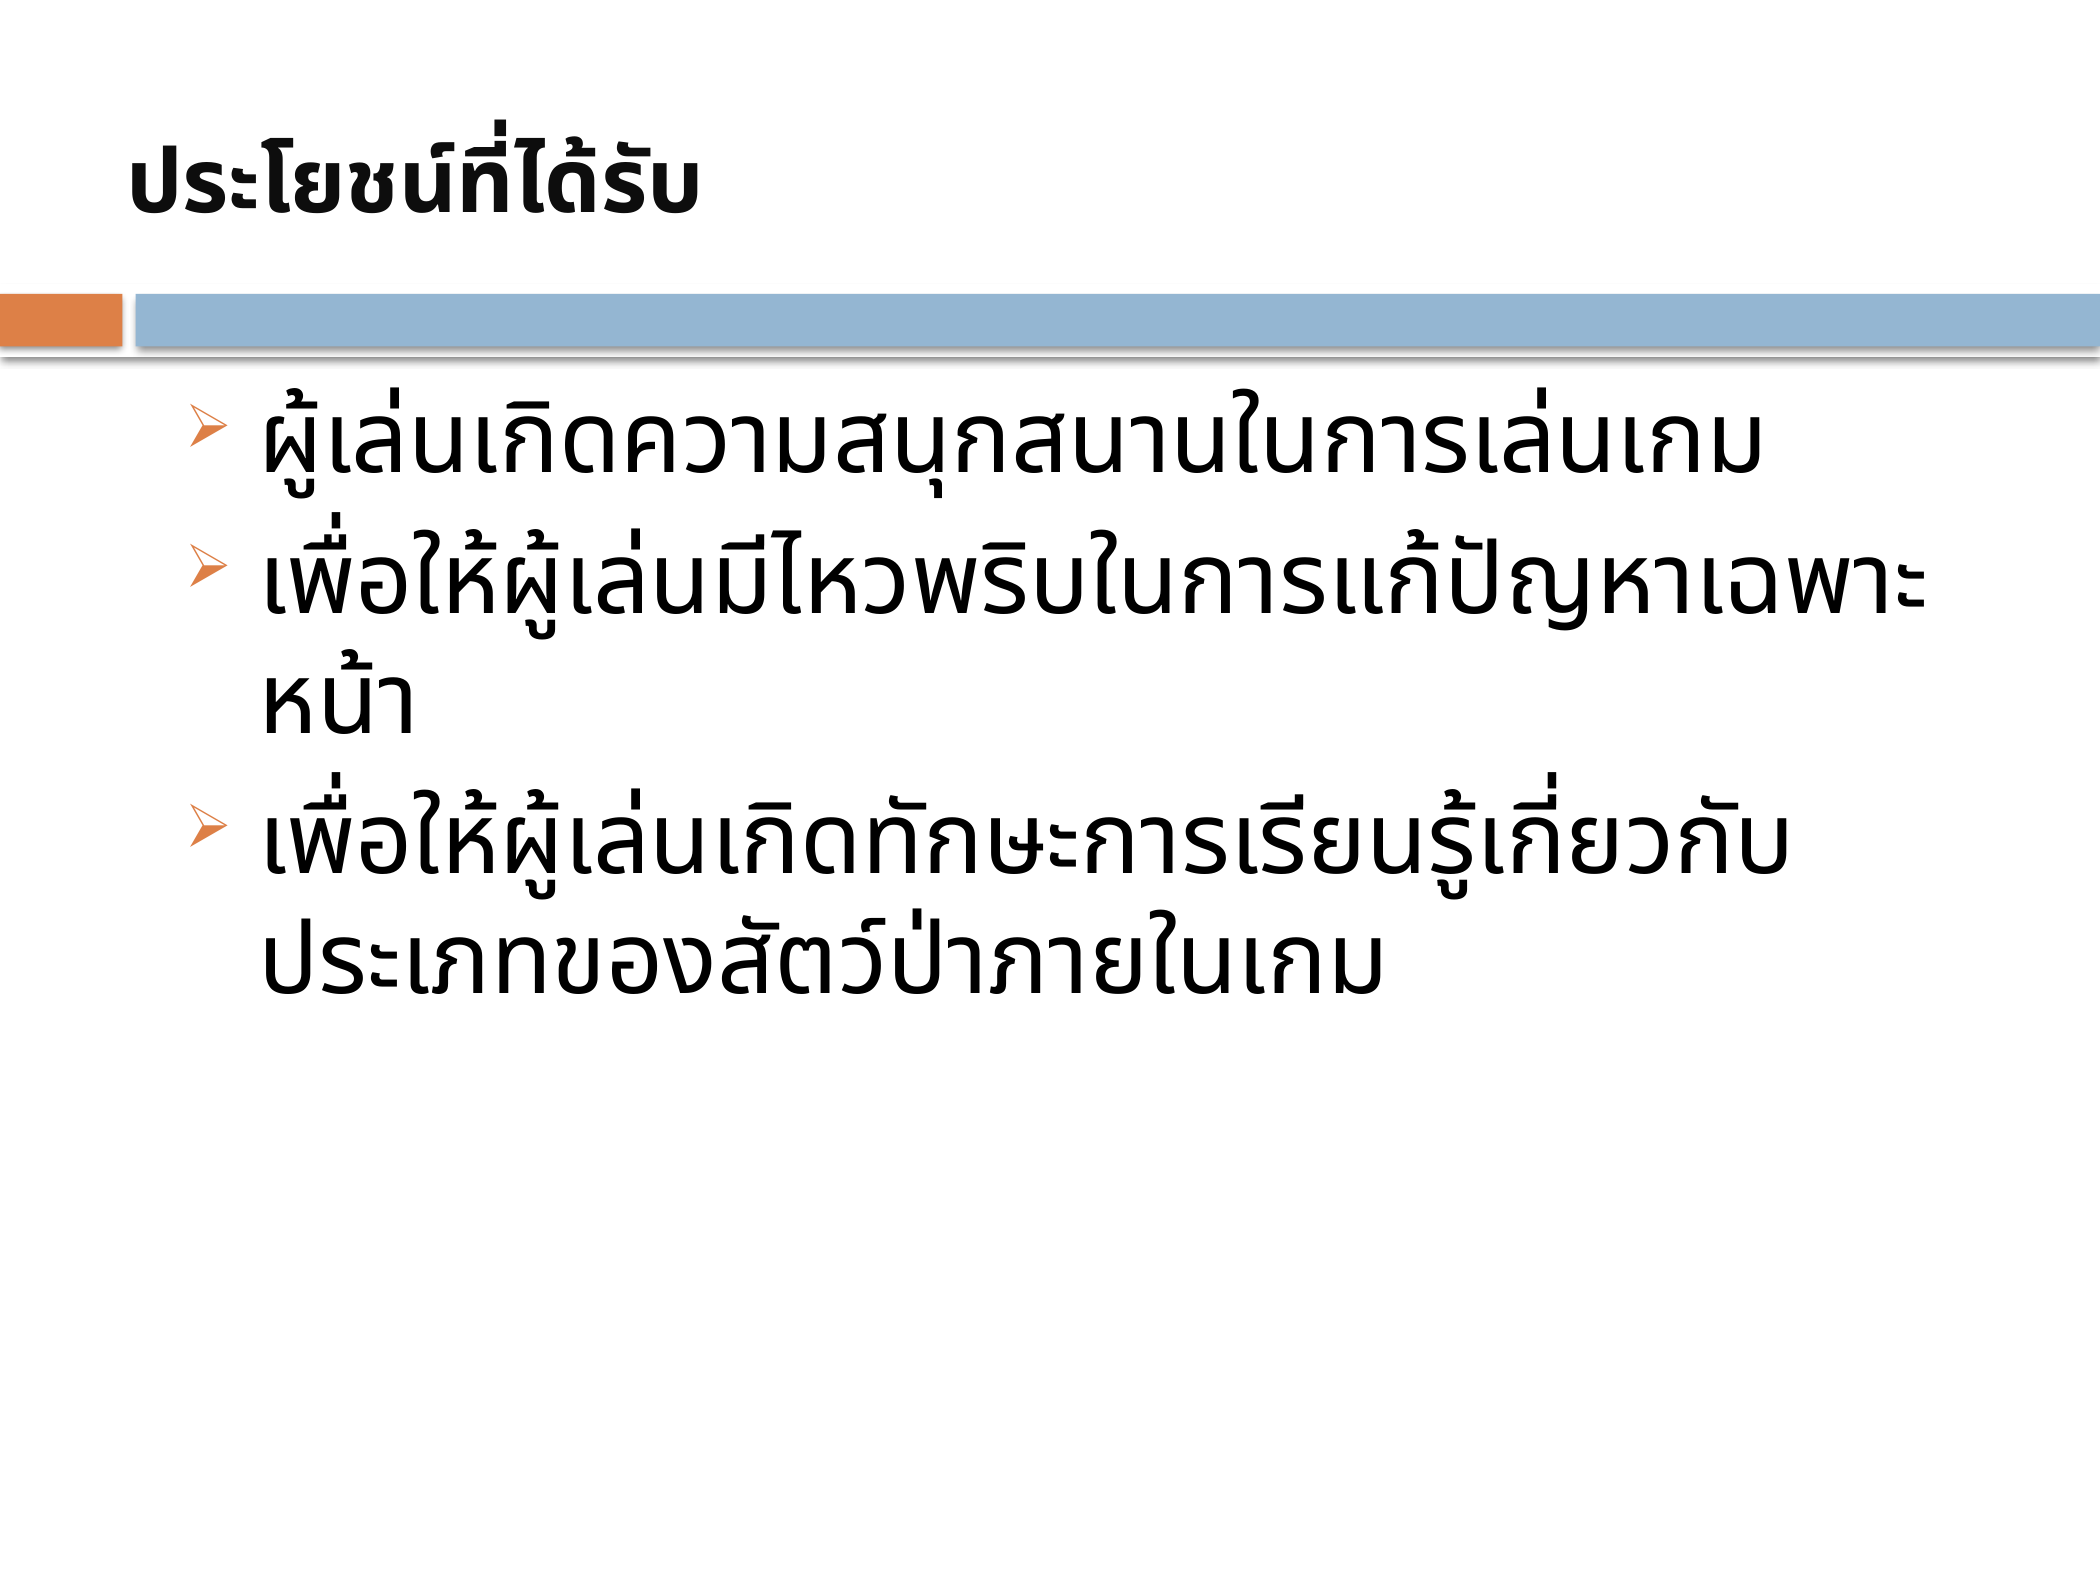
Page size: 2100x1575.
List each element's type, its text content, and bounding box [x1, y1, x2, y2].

list ผู้เล่นเกิดความสนุกสนานในการเล่นเกม เพื่อให้ผู้เล่นมีไหวพริบในการแก้ปัญหาเฉพาะหน้า เพื่อให้ผู้เล่นเกิดทักษะการเรียนรู้เกี่ยวกับประเภทของสัตว์ป่าภายในเกม [164, 362, 1984, 1371]
title ประโยชน์ที่ได้รับ [105, 112, 1995, 242]
